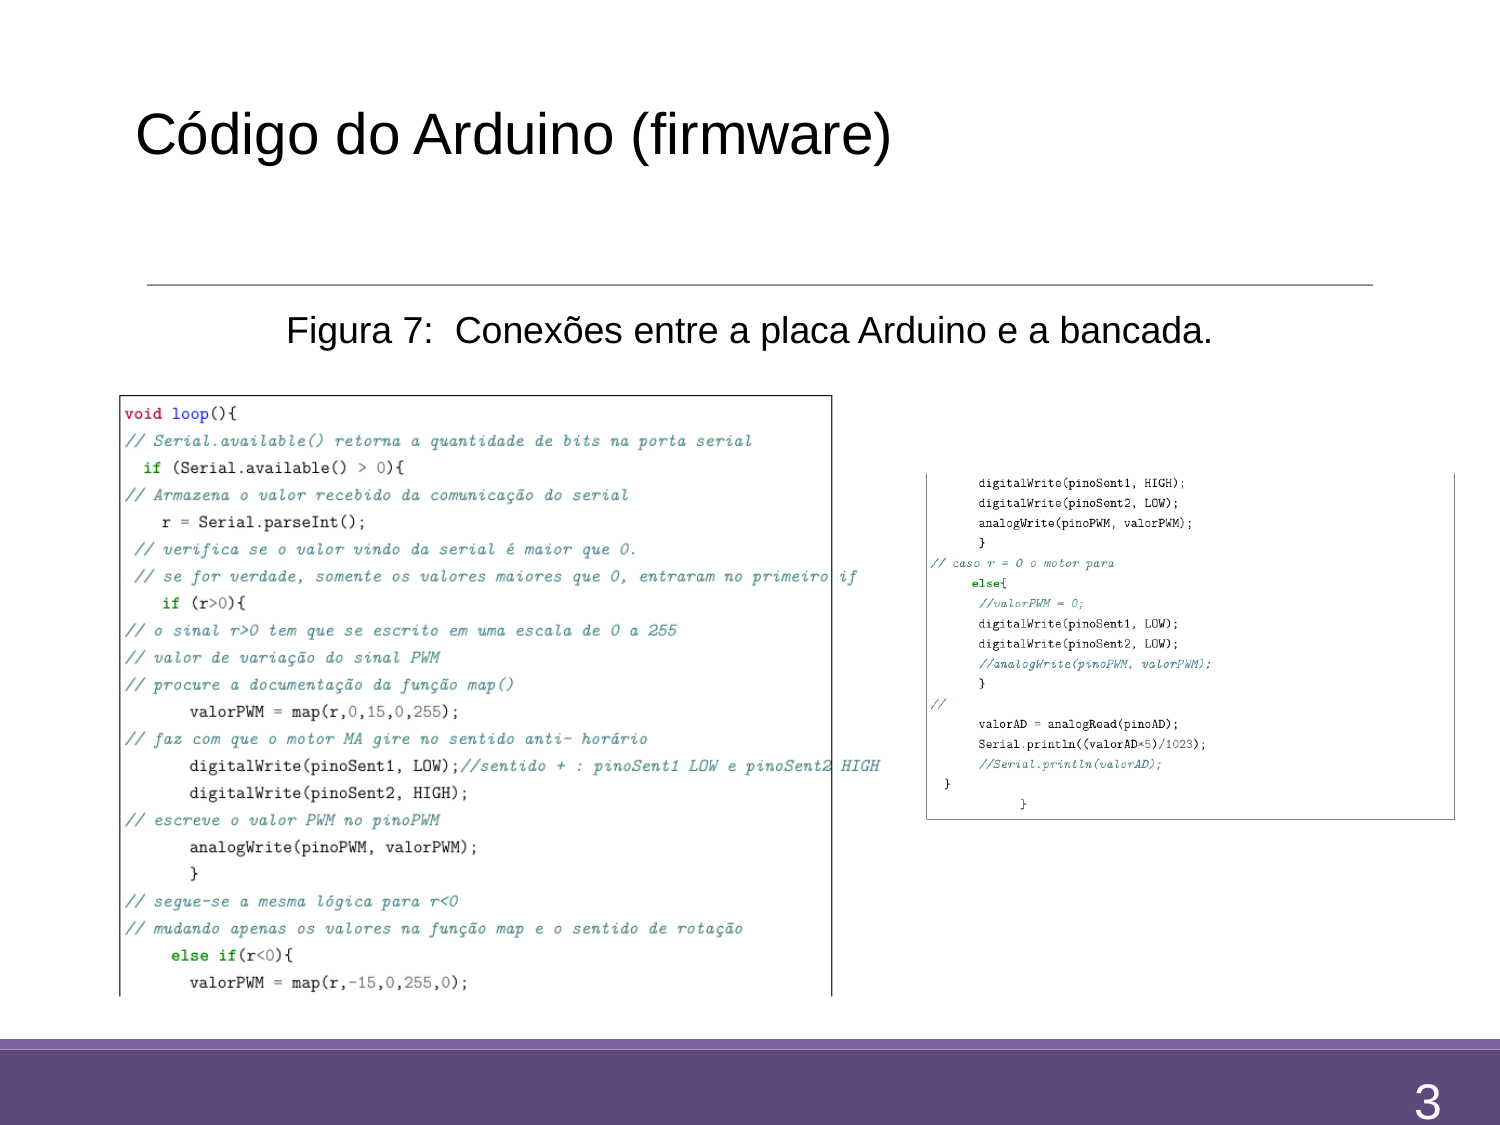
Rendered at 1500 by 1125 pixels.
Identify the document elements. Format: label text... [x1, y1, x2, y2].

text_box Código do Arduino (firmware) [135, 46, 1373, 285]
picture [914, 439, 1471, 824]
text_box 3 [1399, 1061, 1500, 1125]
picture [101, 381, 895, 1017]
text_box Figura 7: Conexões entre a placa Arduino e a bancada. . [211, 298, 1289, 440]
